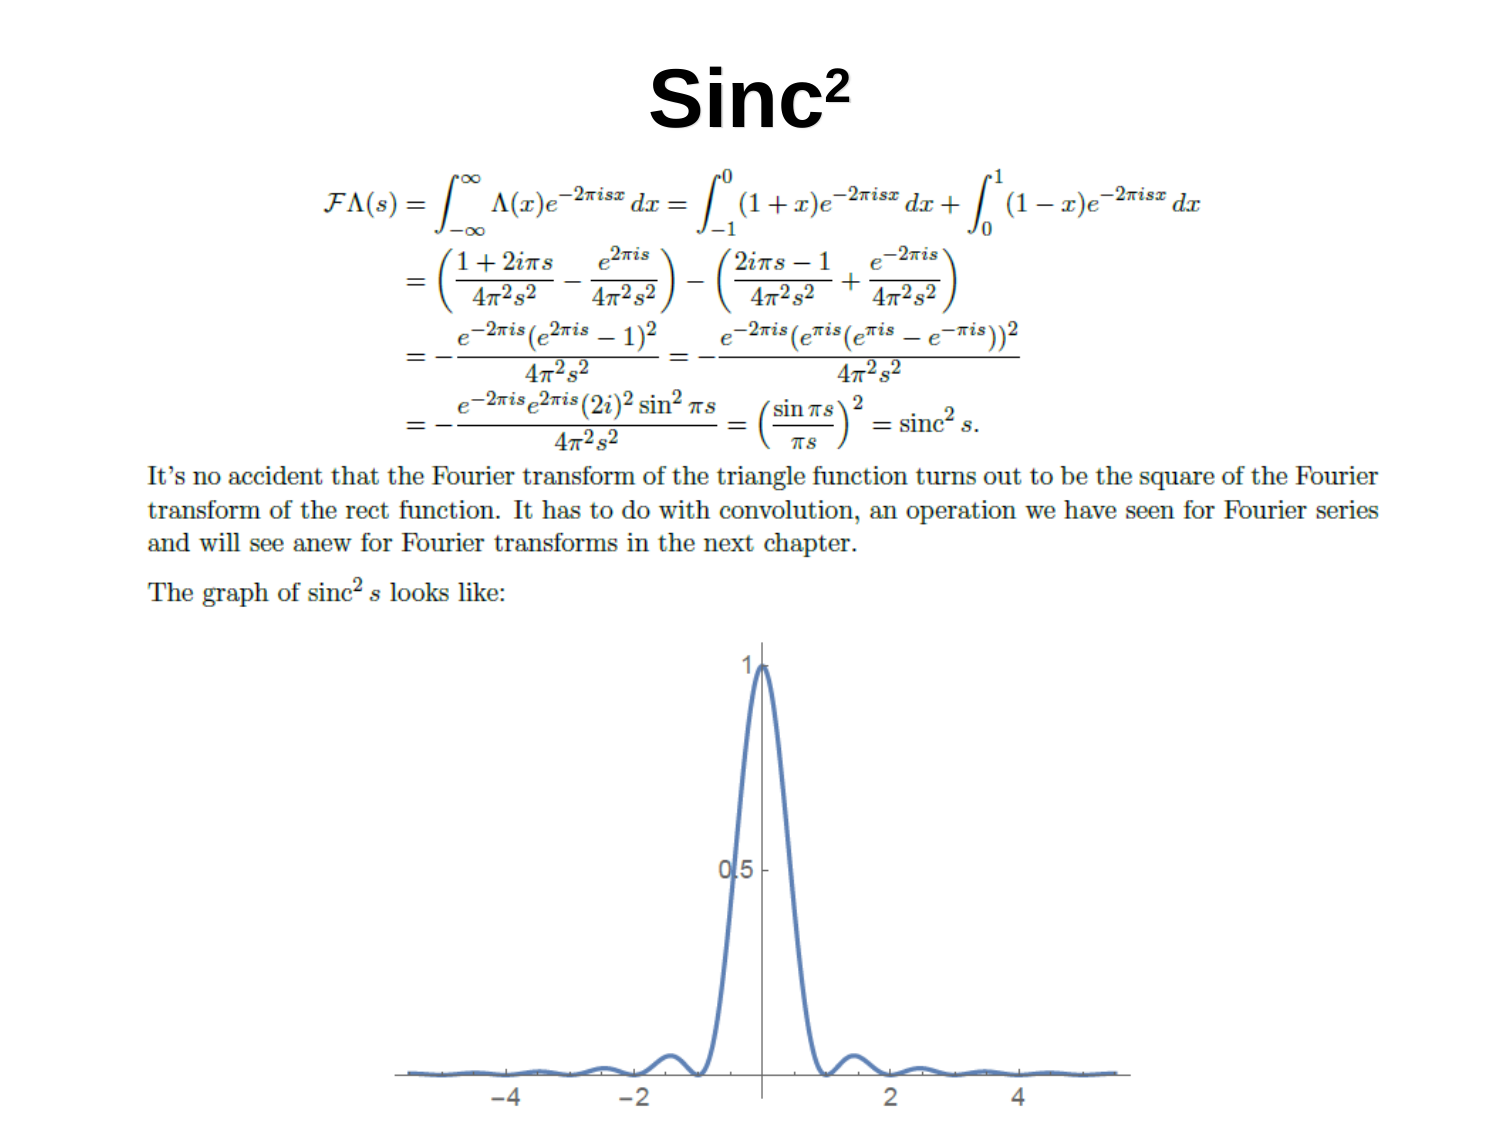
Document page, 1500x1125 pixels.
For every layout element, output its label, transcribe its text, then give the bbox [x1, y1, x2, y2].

title Sinc2 [24, 24, 1476, 163]
picture [121, 162, 1411, 1116]
